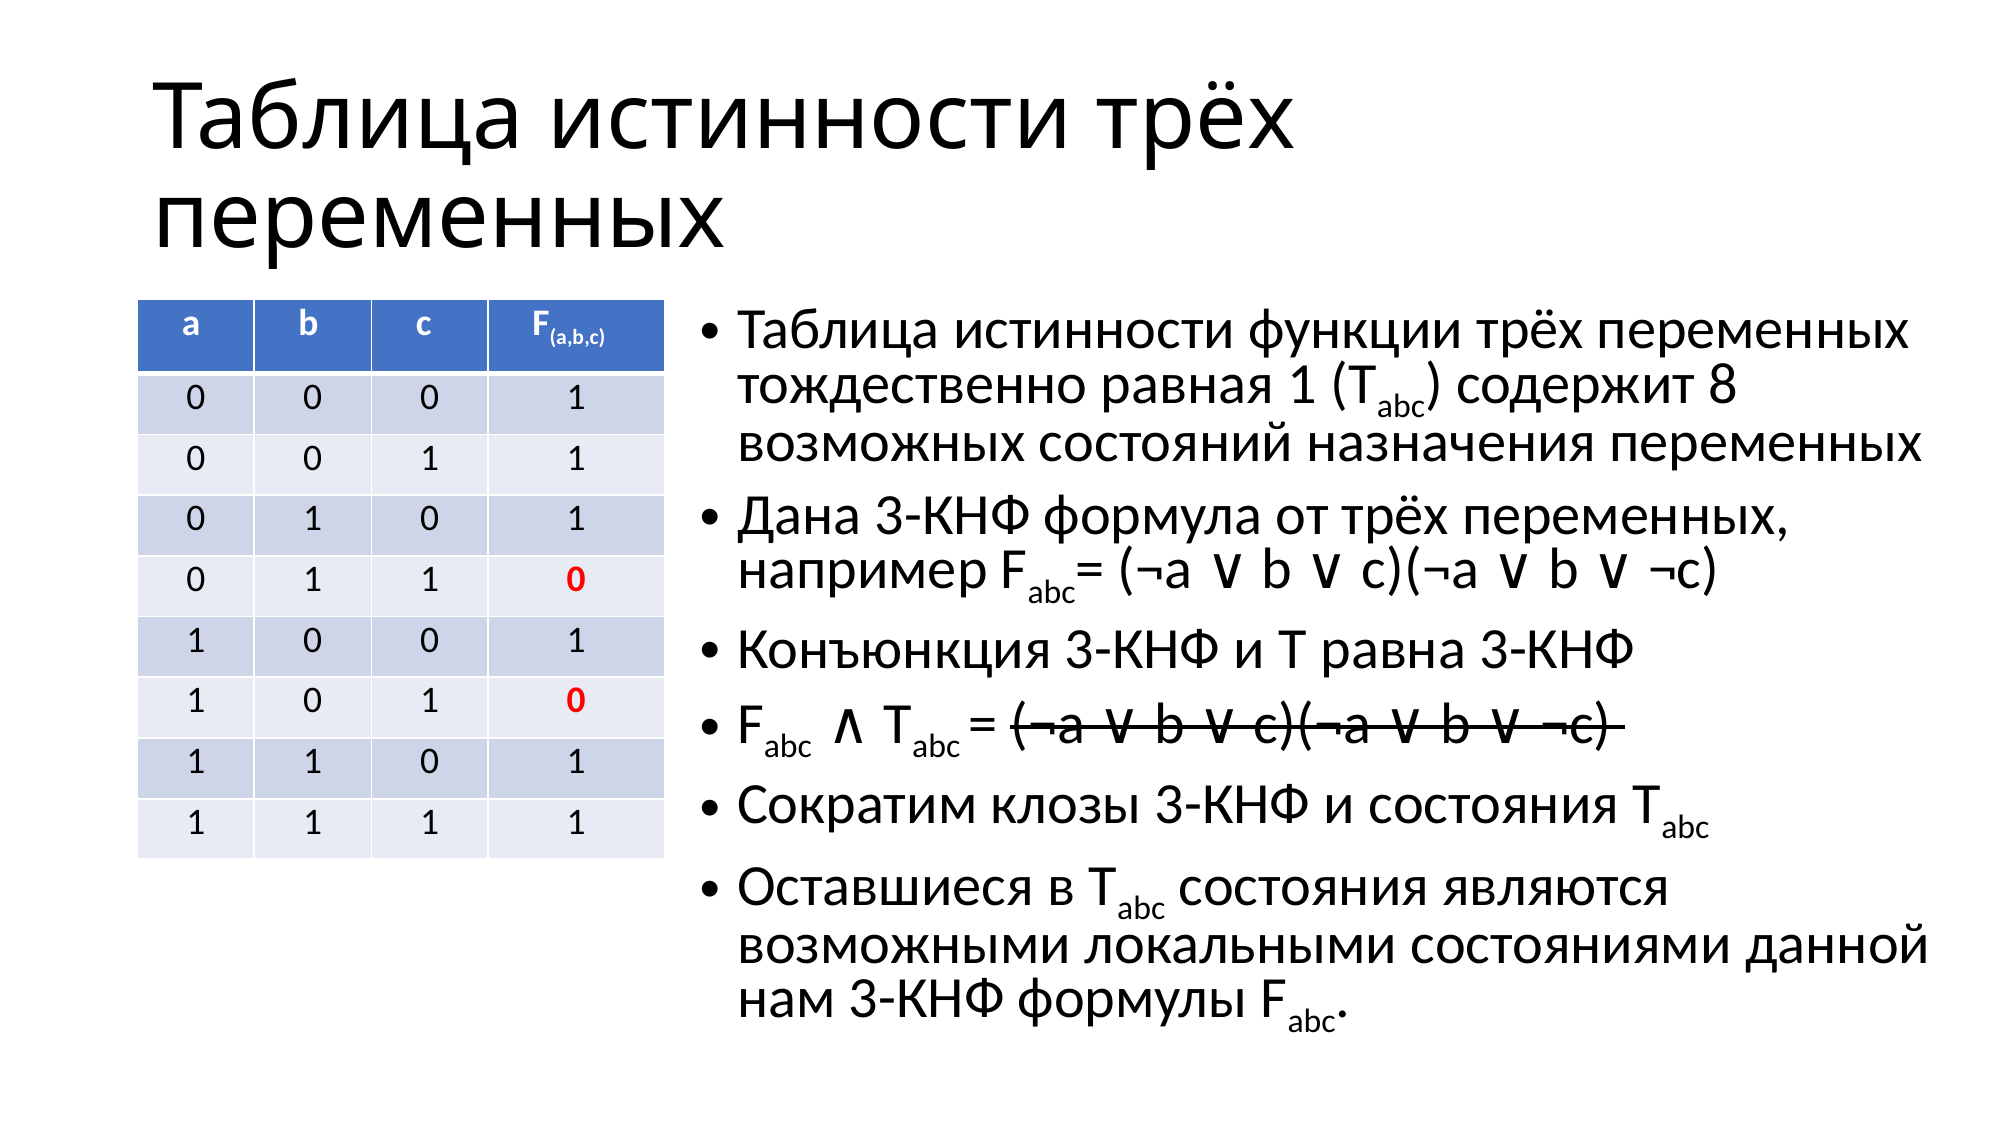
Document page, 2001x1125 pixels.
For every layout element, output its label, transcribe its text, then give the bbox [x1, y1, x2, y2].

table_header a [138, 300, 253, 371]
table_cell 1 [372, 800, 487, 858]
table_cell 1 [138, 800, 253, 858]
table_cell 1 [255, 800, 371, 858]
table_cell 1 [489, 617, 664, 676]
list Таблица истинности функции трёх переменных тождественно равная 1 (Tabc) содержит 8 возможных состояний назначения переменных Дана 3-КНФ формула от трёх переменных, например Fabc= (¬a ∨ b ∨ c)(¬a ∨ b ∨ ¬c) Конъюнкция 3-КНФ и T равна 3-КНФ Fabc ∧ Tabc = (¬a ∨ b ∨ c)(¬a ∨ b ∨ ¬c) Сократим клозы 3-КНФ и состояния Tabc Оставшиеся в Tabc состояния являются возможными локальными состояниями данной нам 3-КНФ формулы Fabc. [684, 299, 1983, 1125]
table_cell 0 [255, 678, 371, 737]
table_cell 1 [489, 496, 664, 555]
table_cell 0 [372, 617, 487, 676]
table_cell 1 [372, 678, 487, 737]
table_cell 0 [255, 376, 371, 434]
table_cell 1 [489, 800, 664, 858]
table_cell 0 [489, 557, 664, 616]
table_cell 1 [255, 496, 371, 555]
table_cell 1 [138, 678, 253, 737]
table_cell 1 [138, 739, 253, 798]
table_cell 0 [372, 496, 487, 555]
table_cell 1 [138, 617, 253, 676]
table_cell 0 [255, 617, 371, 676]
table_cell 1 [489, 435, 664, 494]
table_cell 0 [138, 557, 253, 616]
table_cell 0 [138, 376, 253, 434]
table_cell 0 [489, 678, 664, 737]
table_header F(a,b,c) [489, 300, 664, 371]
table_header b [255, 300, 371, 371]
title Таблица истинности трёх переменных [137, 59, 1863, 278]
table_cell 1 [255, 557, 371, 616]
table_cell 1 [255, 739, 371, 798]
table_cell 1 [372, 435, 487, 494]
table_cell 1 [372, 557, 487, 616]
table_cell 0 [372, 376, 487, 434]
table_cell 0 [138, 496, 253, 555]
table_cell 1 [489, 376, 664, 434]
table_cell 0 [372, 739, 487, 798]
table_cell 0 [138, 435, 253, 494]
table_header c [372, 300, 487, 371]
table_cell 1 [489, 739, 664, 798]
table_cell 0 [255, 435, 371, 494]
